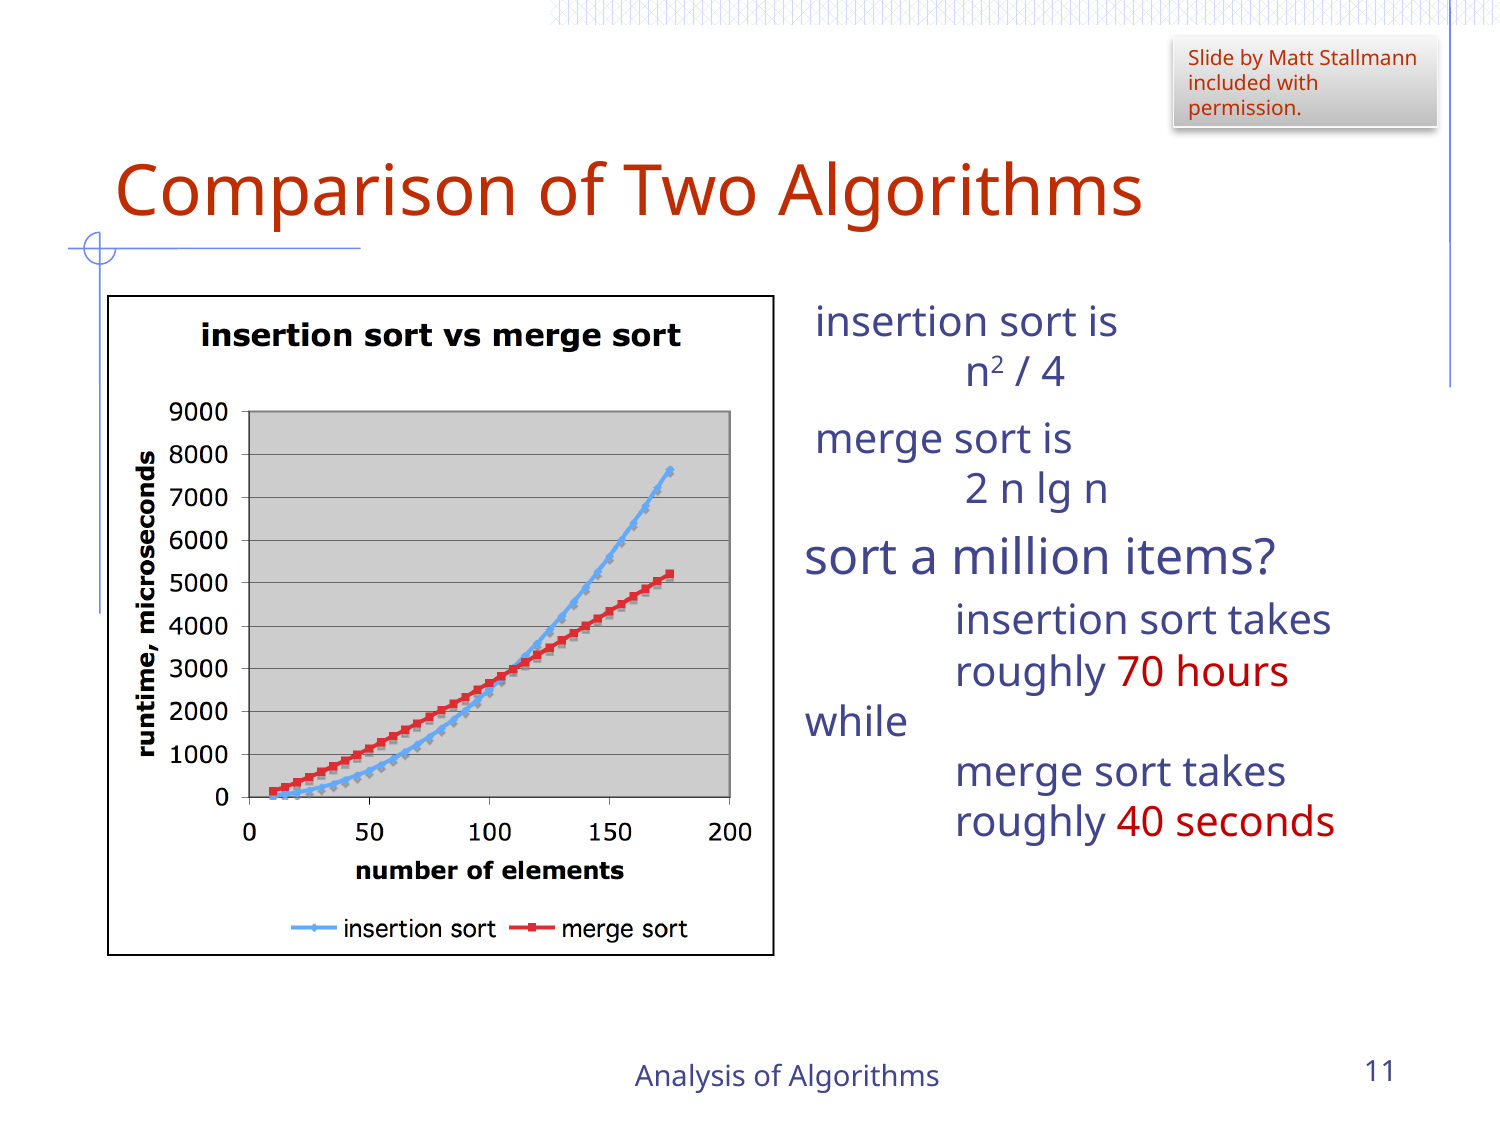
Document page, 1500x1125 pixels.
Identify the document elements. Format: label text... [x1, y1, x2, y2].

picture [99, 287, 782, 963]
slide_number 11 [1099, 1024, 1413, 1101]
footer Analysis of Algorithms [549, 1024, 1026, 1101]
text_box insertion sort is n2 / 4 [800, 287, 1288, 403]
text_box merge sort is 2 n lg n [799, 404, 1174, 517]
text_box Slide by Matt Stallmann included with permission. [1173, 37, 1438, 128]
text_box sort a million items? insertion sort takes roughly 70 hours while merge sort takes roughly 40 seconds [790, 517, 1351, 852]
title Comparison of Two Algorithms [99, 50, 1375, 238]
